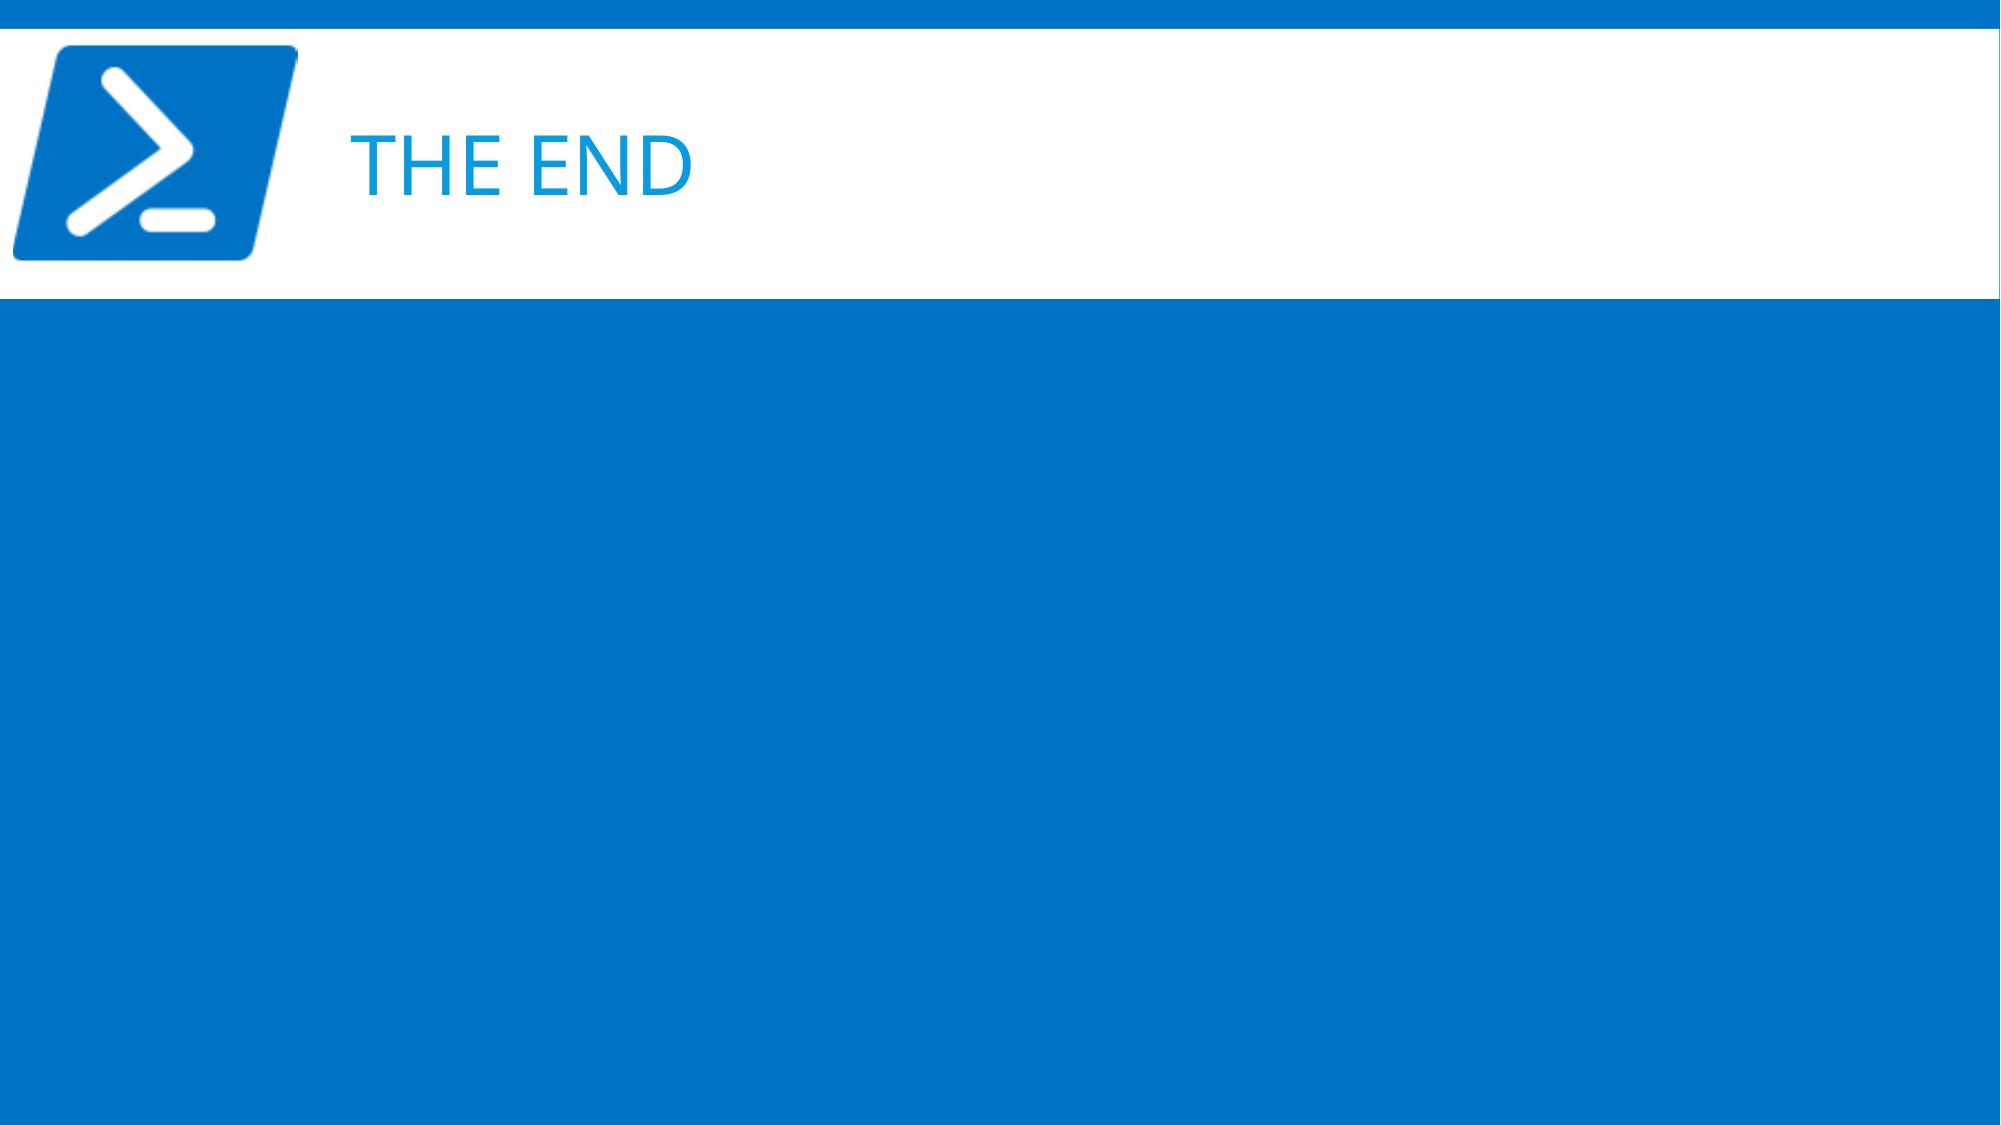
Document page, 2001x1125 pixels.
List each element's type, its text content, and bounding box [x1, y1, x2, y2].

title The ENd [335, 46, 1803, 295]
picture [13, 9, 298, 295]
